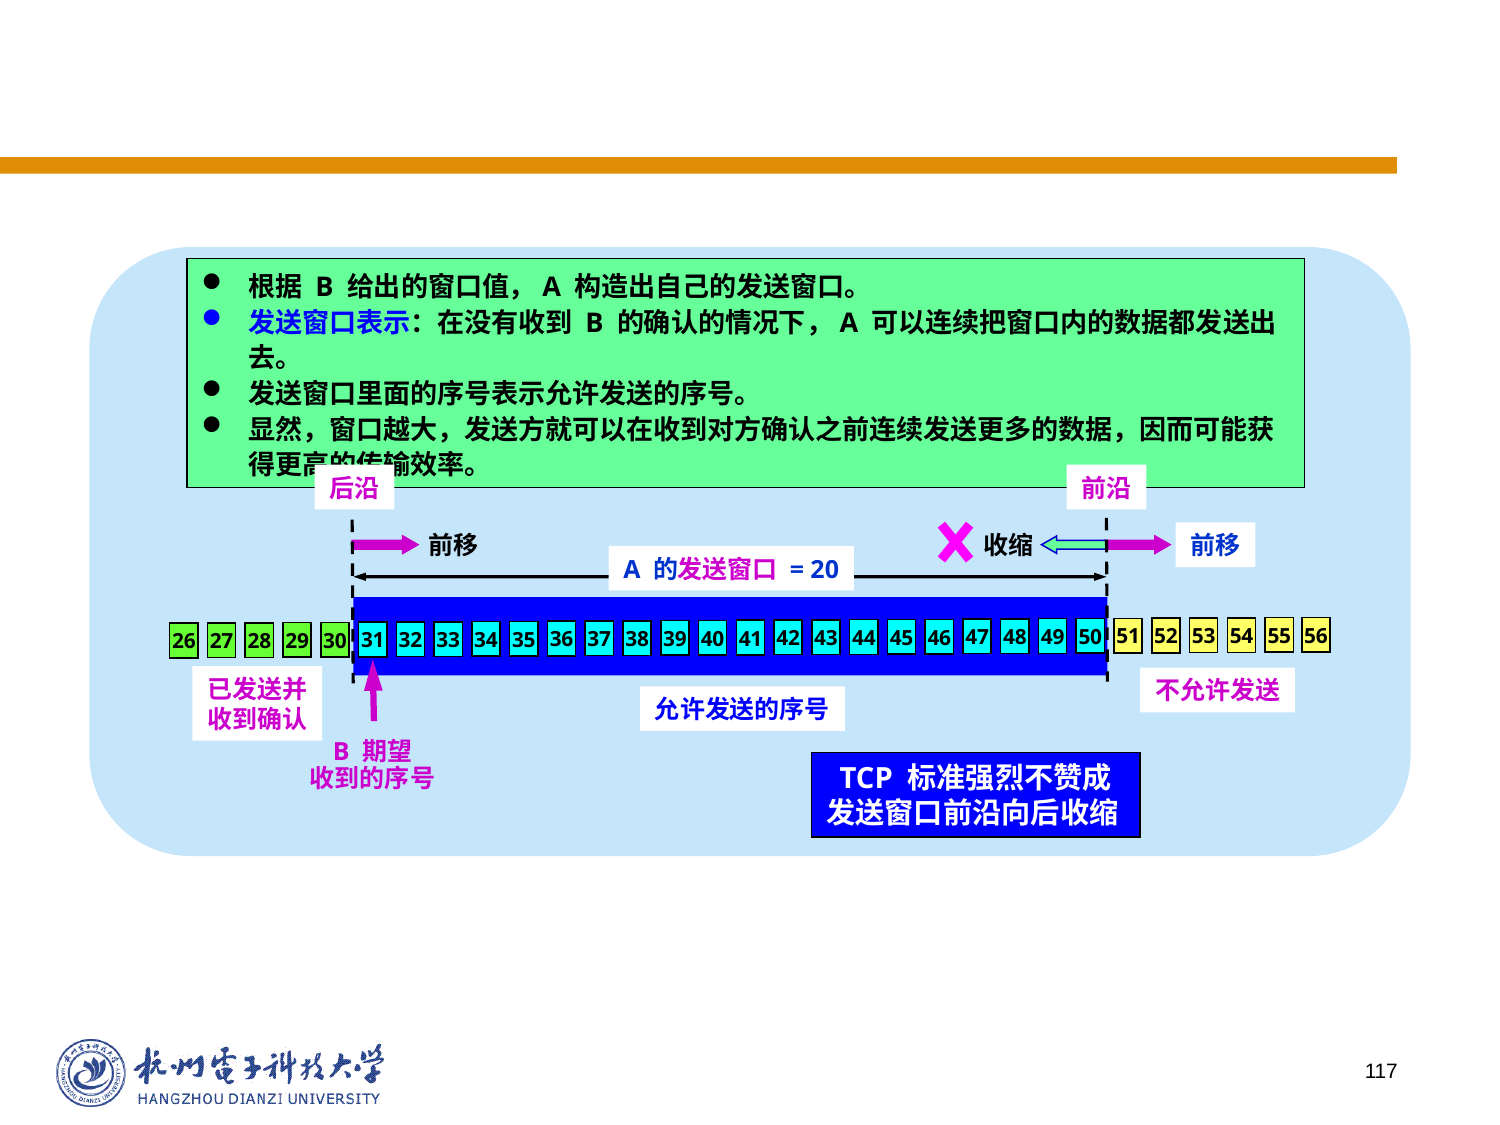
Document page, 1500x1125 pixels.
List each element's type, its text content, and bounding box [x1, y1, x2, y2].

text_box [353, 572, 608, 581]
text_box 34 [471, 621, 501, 657]
text_box 31 [358, 622, 387, 657]
text_box 36 [547, 621, 576, 656]
text_box [353, 597, 1108, 676]
text_box [1108, 535, 1171, 554]
text_box 49 [1038, 618, 1067, 654]
text_box 53 [1189, 617, 1218, 653]
text_box 47 [962, 619, 992, 654]
text_box 43 [811, 619, 841, 655]
picture [55, 1025, 407, 1125]
text_box 后沿 [314, 464, 395, 510]
text_box 42 [774, 620, 803, 655]
text_box [854, 572, 1106, 581]
text_box 27 [207, 622, 236, 658]
text_box 收缩 [968, 522, 1049, 567]
text_box 不允许发送 [1140, 667, 1295, 713]
text_box [88, 245, 1412, 858]
text_box 33 [434, 621, 463, 657]
text_box [352, 535, 413, 554]
text_box 35 [509, 621, 538, 656]
text_box 前移 [413, 522, 494, 568]
text_box 37 [585, 621, 614, 656]
text_box 48 [1000, 618, 1029, 654]
text_box 54 [1227, 617, 1256, 653]
text_box 30 [320, 622, 349, 657]
text_box 26 [169, 623, 198, 658]
text_box 前移 [1175, 522, 1256, 568]
text_box 已发送并 收到确认 [192, 666, 323, 741]
text_box 允许发送的序号 [640, 686, 845, 731]
text_box TCP 标准强烈不赞成 发送窗口前沿向后收缩 [811, 752, 1141, 837]
text_box 44 [849, 619, 878, 655]
text_box B 期望 收到的序号 [295, 731, 450, 800]
text_box 56 [1301, 617, 1331, 653]
text_box 29 [282, 622, 312, 658]
text_box A 的发送窗口 = 20 [608, 545, 854, 591]
text_box 55 [1265, 617, 1294, 653]
text_box 39 [660, 620, 689, 656]
text_box 32 [396, 621, 425, 657]
text_box 52 [1151, 618, 1180, 653]
text_box 40 [698, 620, 727, 656]
text_box 45 [887, 619, 916, 655]
text_box 前沿 [1066, 464, 1147, 510]
text_box 41 [736, 620, 765, 655]
text_box 38 [622, 620, 652, 656]
text_box 50 [1076, 618, 1105, 654]
text_box [1049, 535, 1108, 554]
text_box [941, 524, 970, 560]
text_box 28 [245, 622, 274, 658]
text_box 根据 B 给出的窗口值，A 构造出自己的发送窗口。 发送窗口表示：在没有收到 B 的确认的情况下，A 可以连续把窗口内的数据都发送出去。 发送窗口里面的序号表示允许发送的序号。 显然，窗口越大，发送方就可以在收到对方确认之前连续发送更多的数据，因而可能获得更高的传输效率。 [186, 258, 1305, 488]
text_box 46 [925, 619, 954, 654]
text_box 51 [1114, 618, 1143, 653]
text_box [366, 659, 380, 722]
